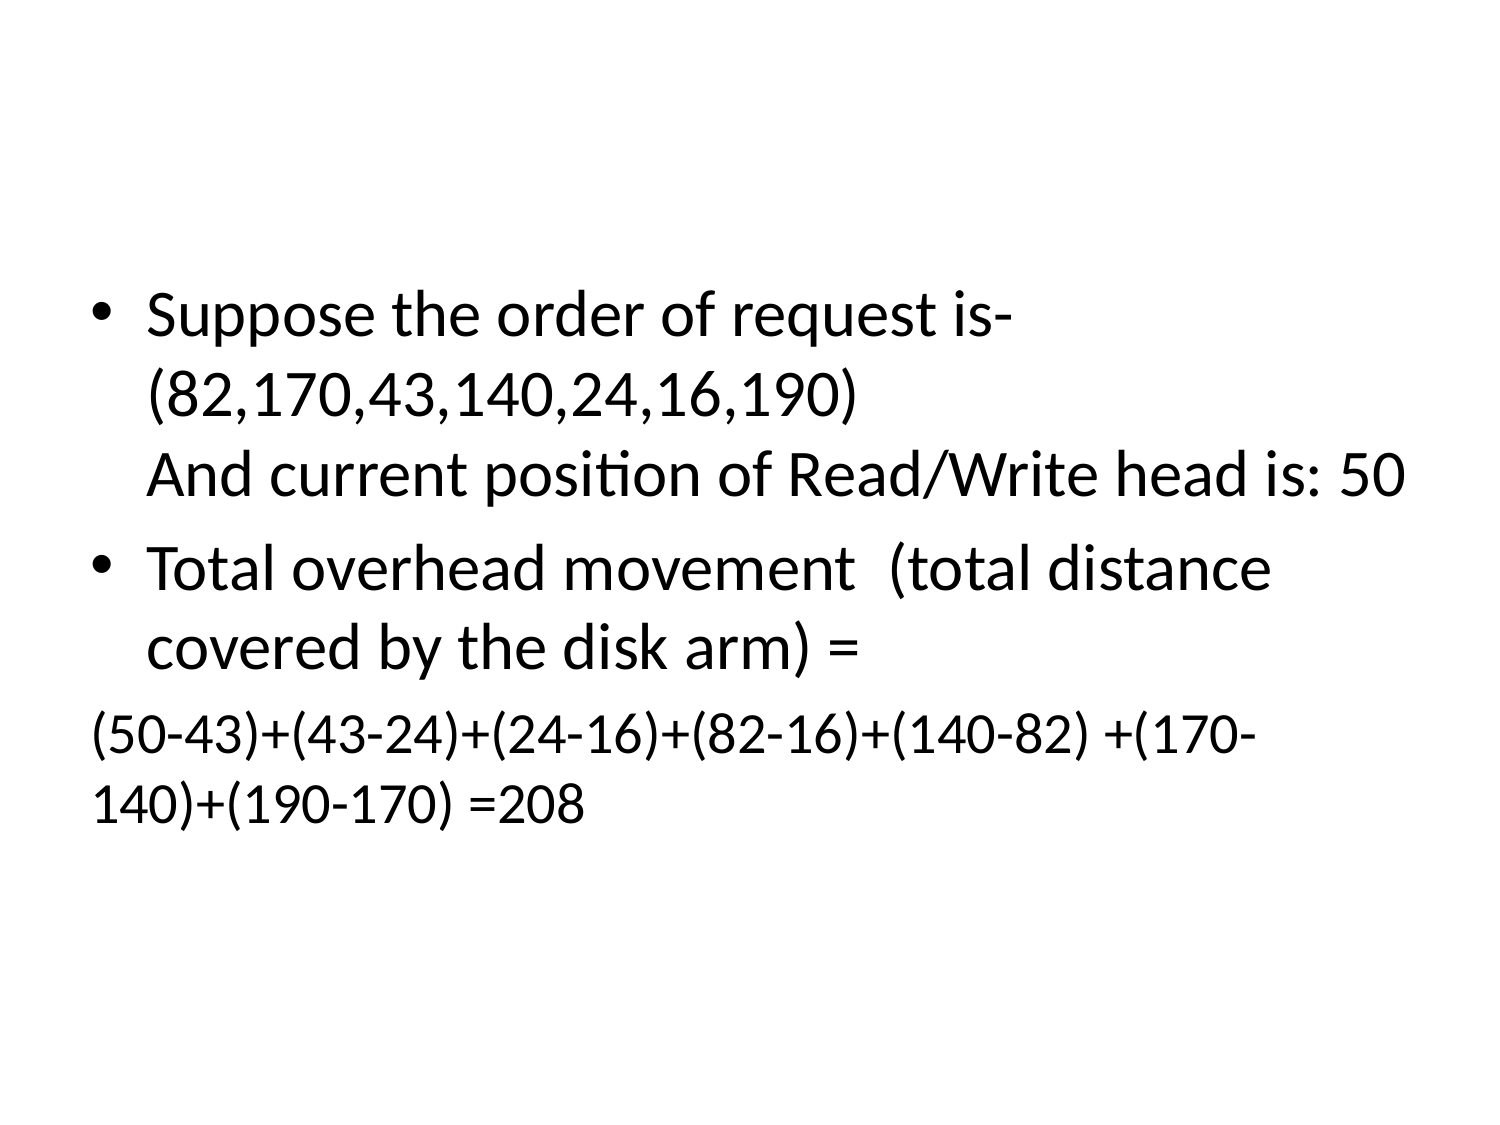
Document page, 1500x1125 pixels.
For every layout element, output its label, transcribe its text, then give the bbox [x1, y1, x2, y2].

list Suppose the order of request is- (82,170,43,140,24,16,190) And current position of Read/Write head is: 50 Total overhead movement (total distance covered by the disk arm) = (50-43)+(43-24)+(24-16)+(82-16)+(140-82) +(170-140)+(190-170) =208 [75, 262, 1425, 1005]
